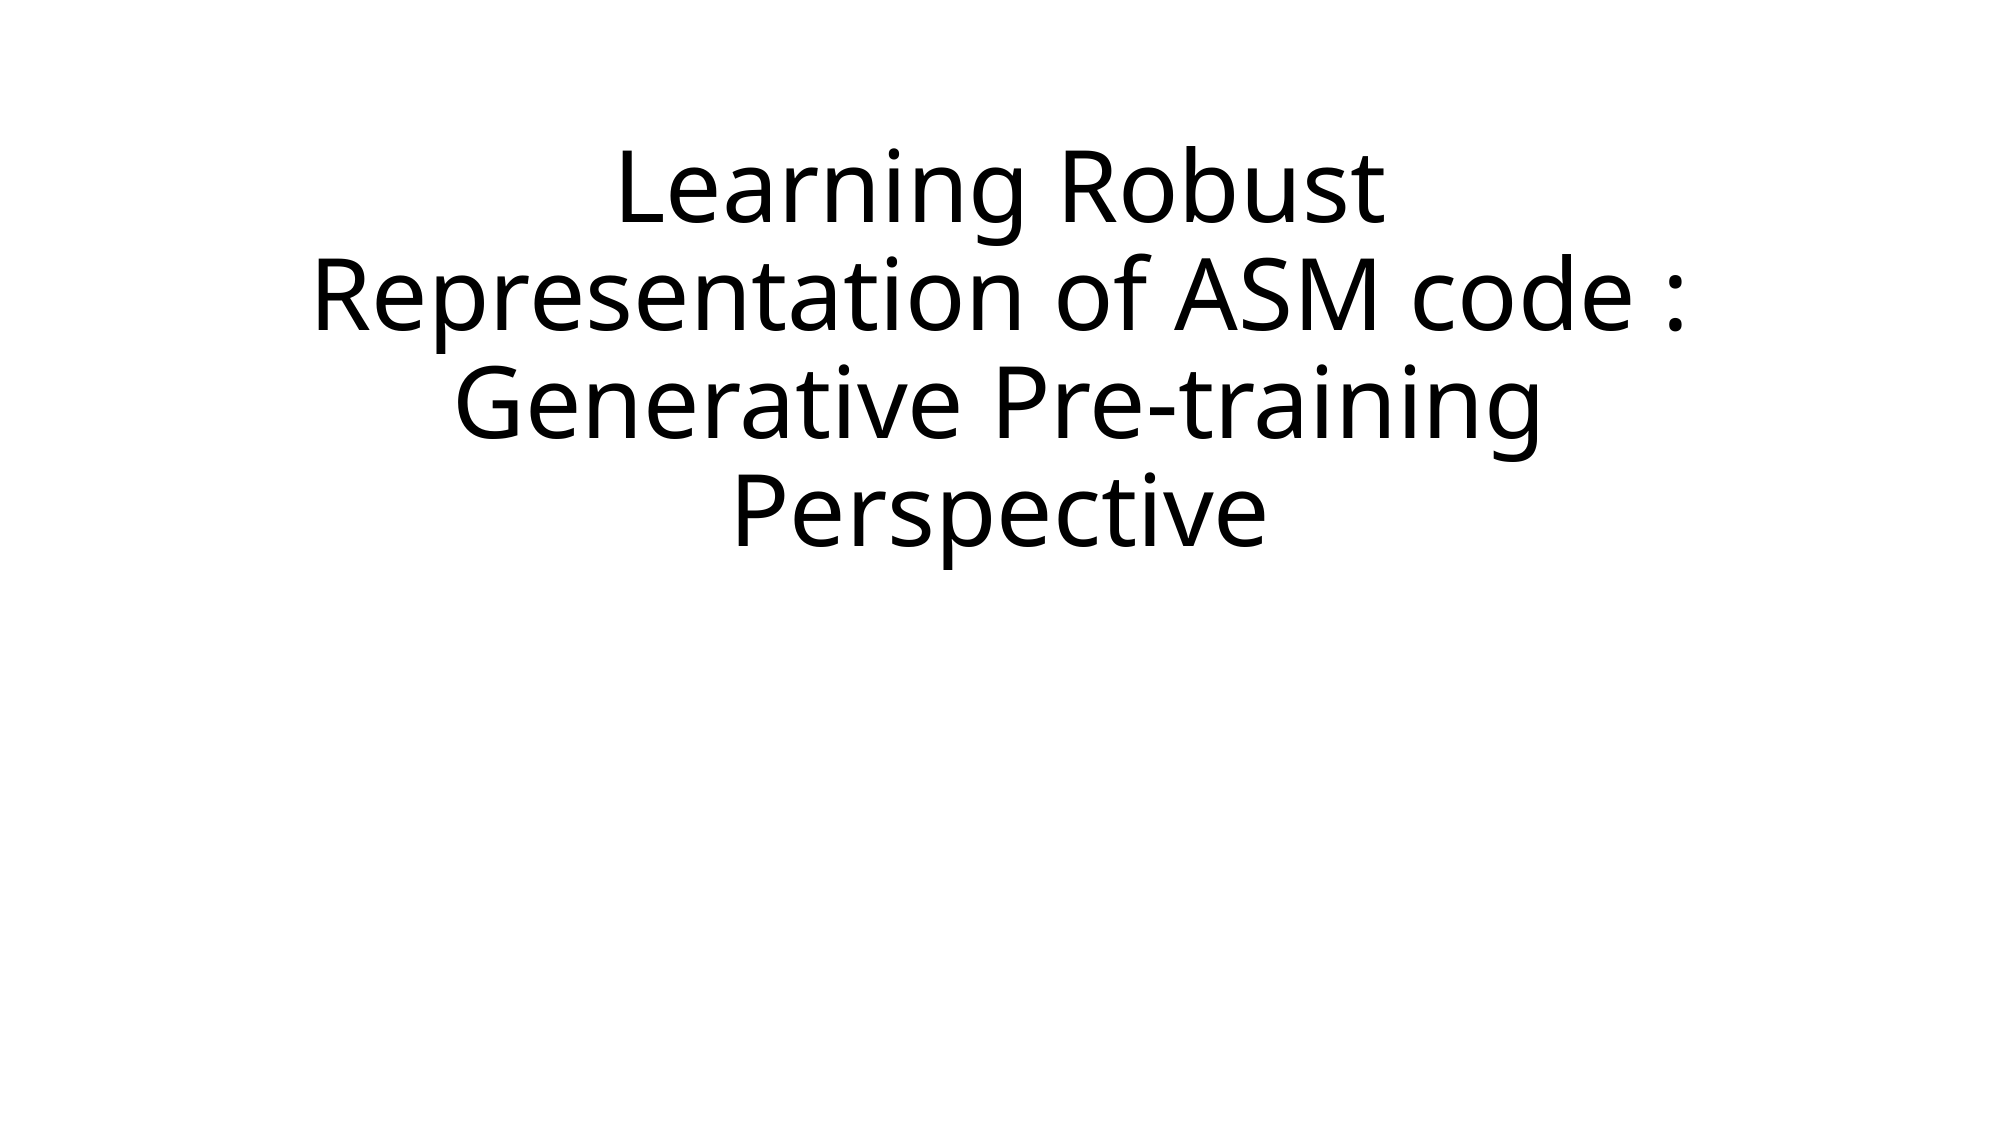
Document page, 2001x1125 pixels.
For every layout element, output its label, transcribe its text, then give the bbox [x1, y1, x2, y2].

title Learning Robust Representation of ASM code : Generative Pre-training Perspective [249, 184, 1750, 576]
